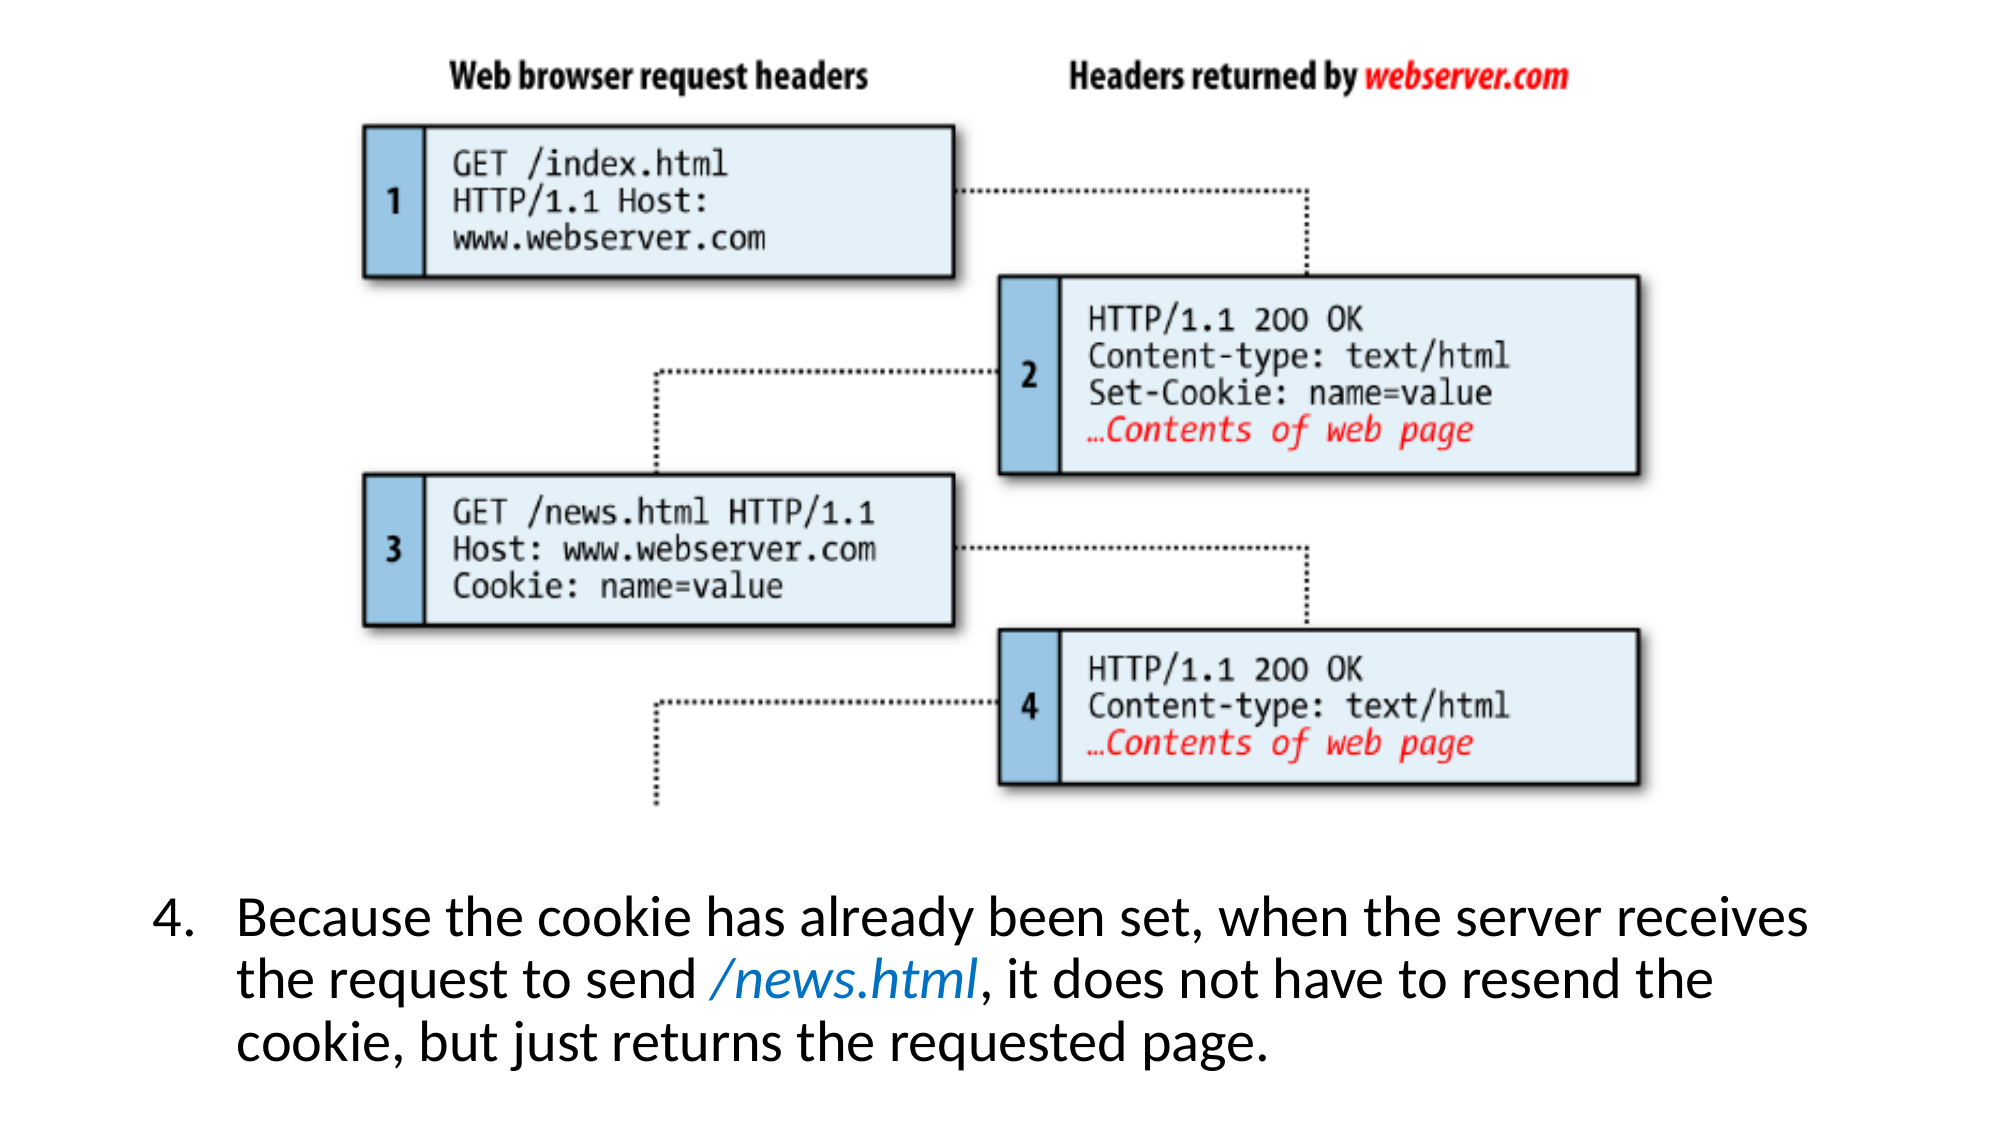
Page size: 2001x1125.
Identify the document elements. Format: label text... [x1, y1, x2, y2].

list Because the cookie has already been set, when the server receives the request to send /news.html, it does not have to resend the cookie, but just returns the requested page. [137, 878, 1863, 1125]
picture [300, 49, 1700, 826]
